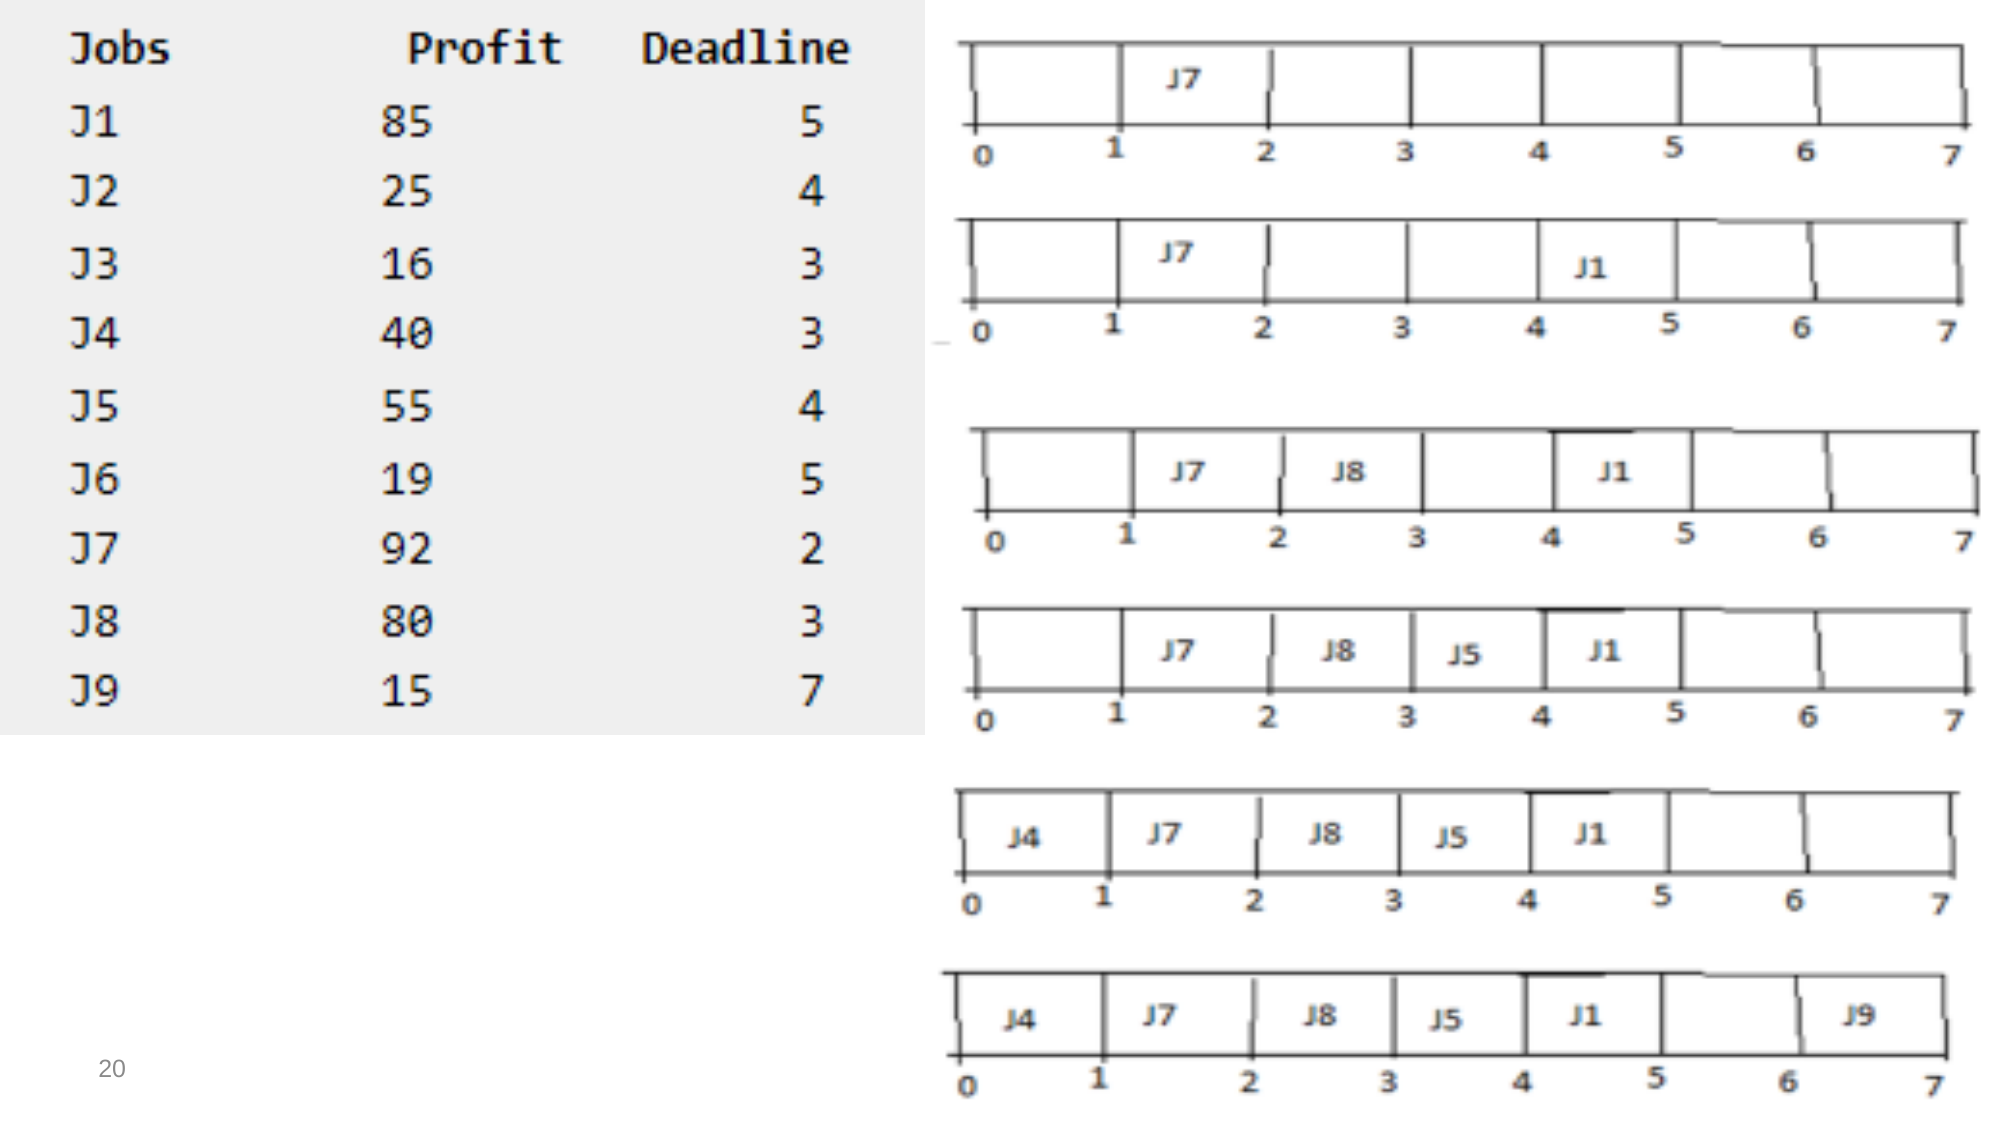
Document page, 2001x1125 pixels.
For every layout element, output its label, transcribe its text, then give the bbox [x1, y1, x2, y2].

picture [0, 0, 2000, 1112]
slide_number 20 [83, 1037, 550, 1098]
